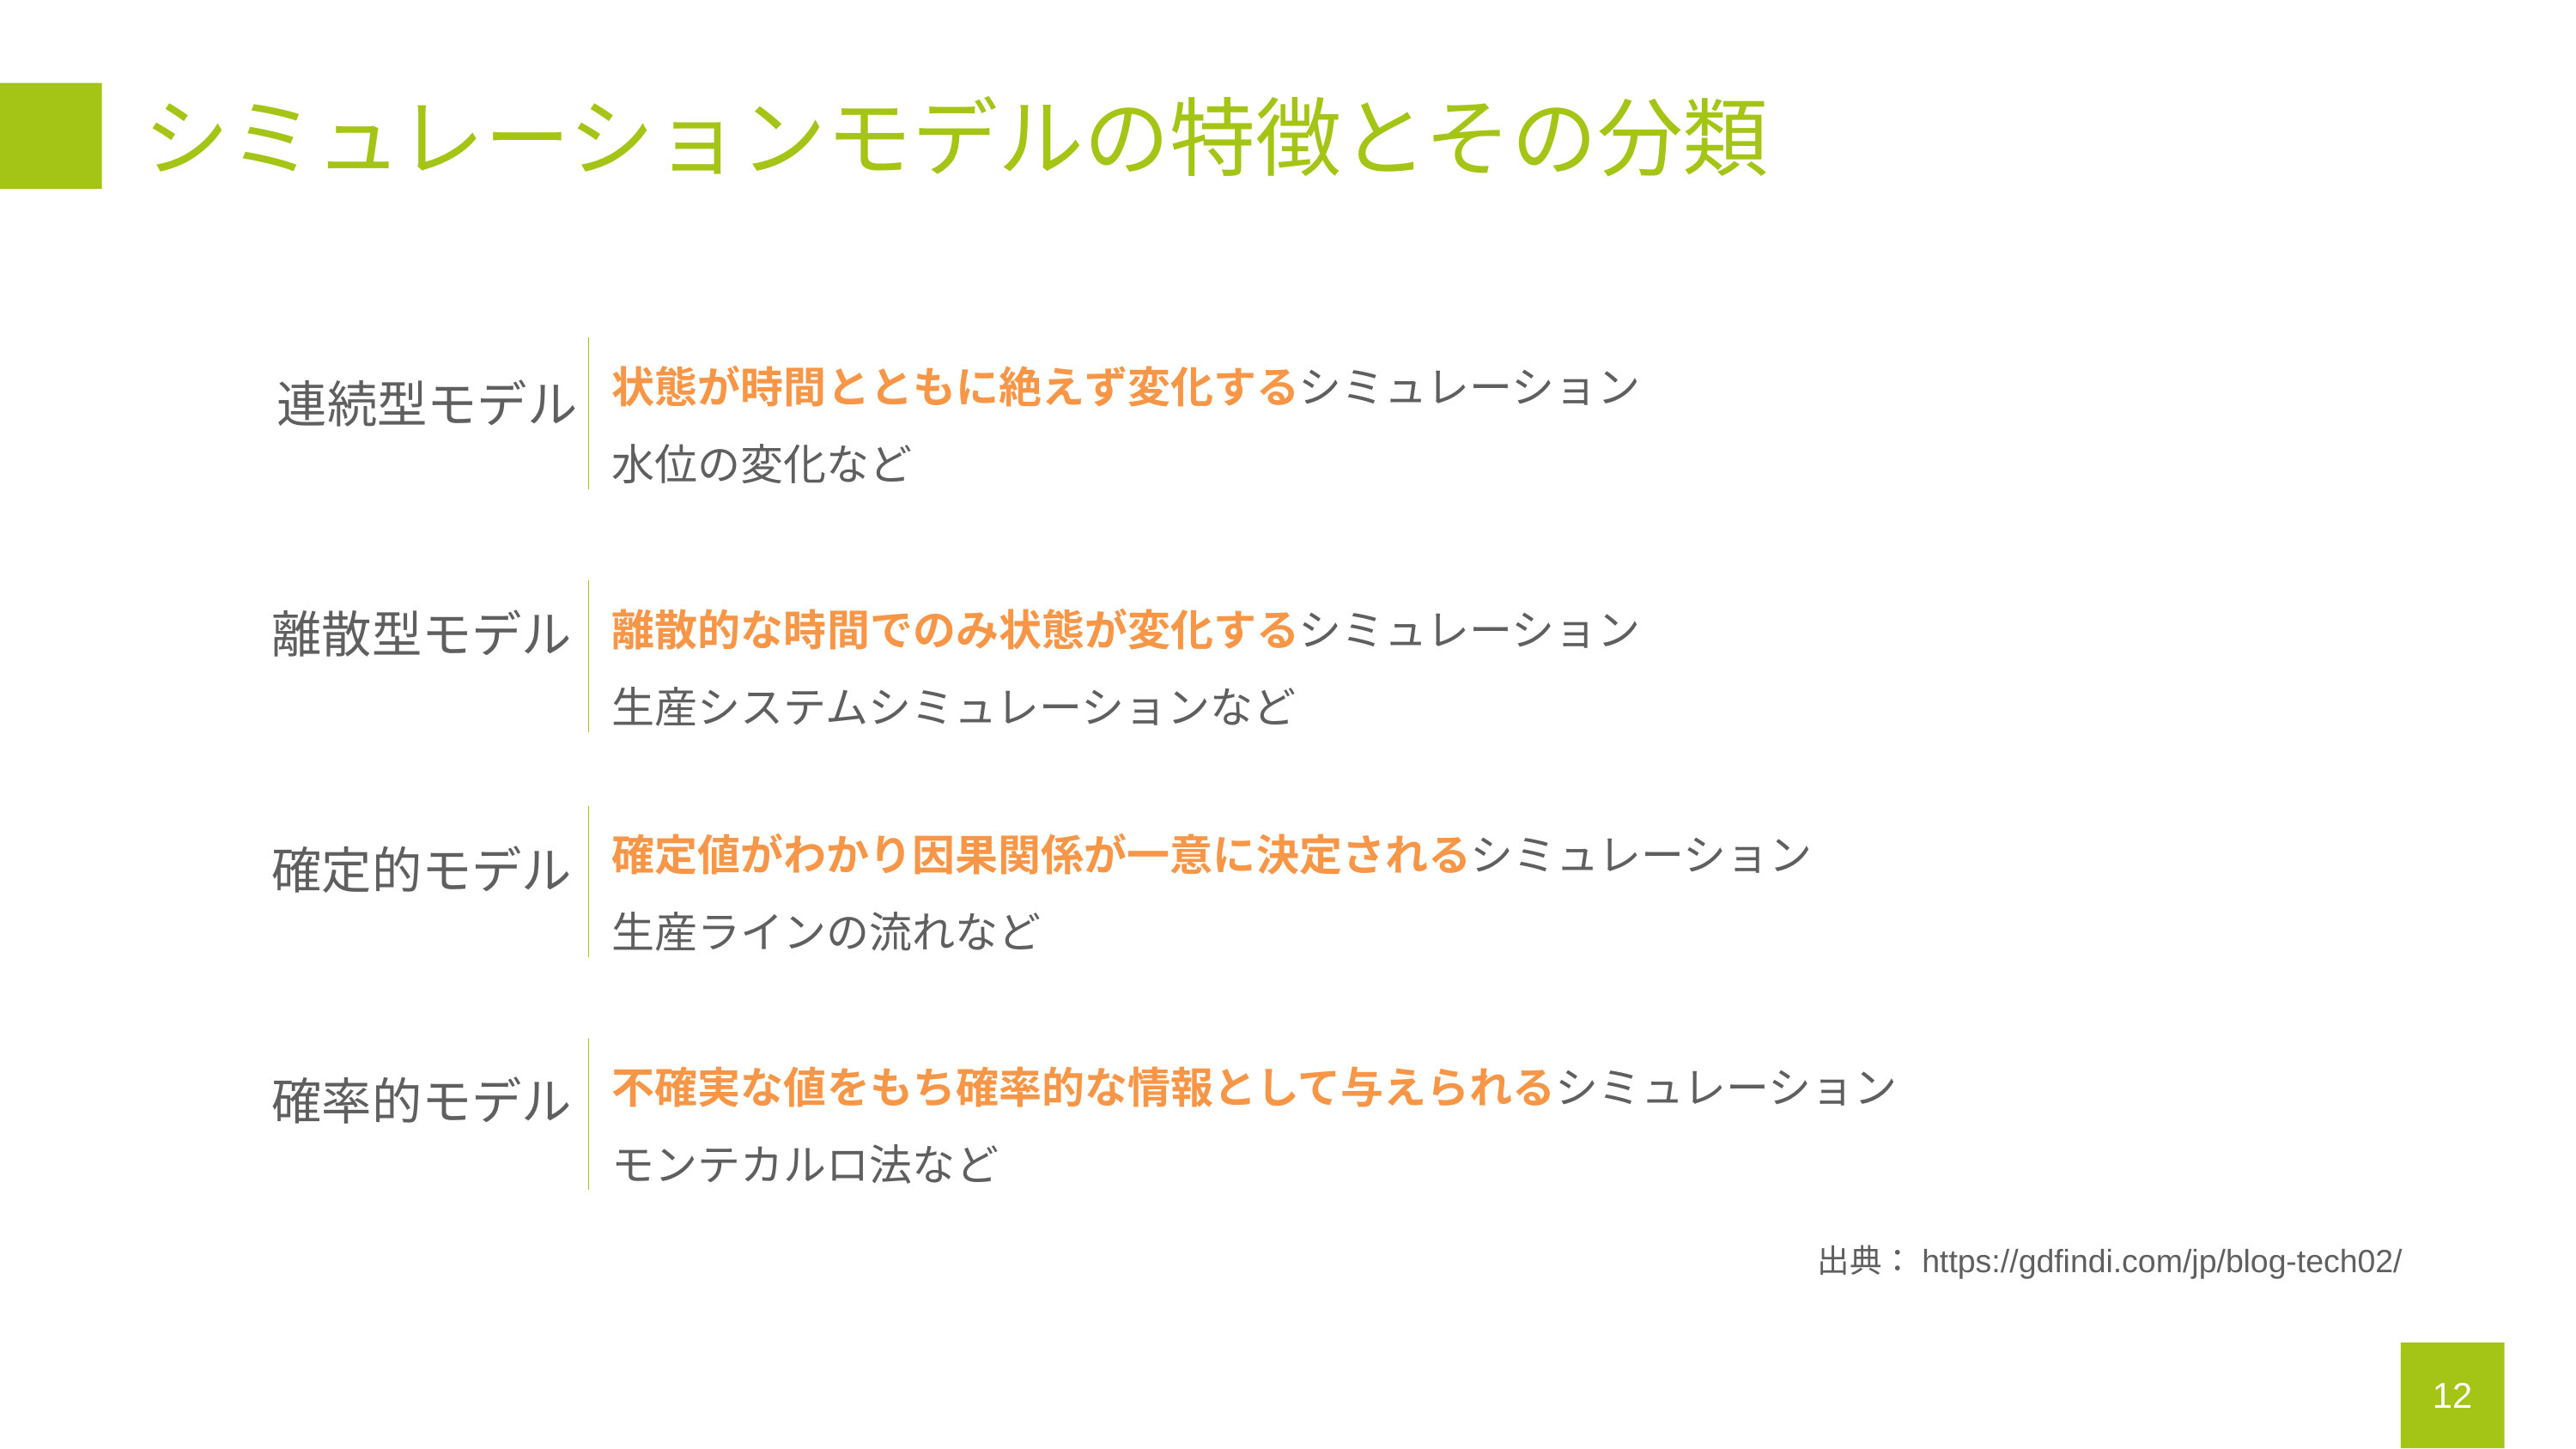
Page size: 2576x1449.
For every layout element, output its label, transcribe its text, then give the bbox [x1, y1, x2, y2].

slide_number 11 [2400, 1355, 2505, 1433]
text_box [258, 795, 1844, 957]
title シミュレーションモデルの特徴とその分類 [131, 66, 2482, 219]
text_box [264, 327, 1670, 489]
text_box 出典：https://gdfindi.com/jp/blog-tech02/ [1804, 1234, 2489, 1286]
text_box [258, 570, 1670, 732]
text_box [258, 1028, 1931, 1190]
